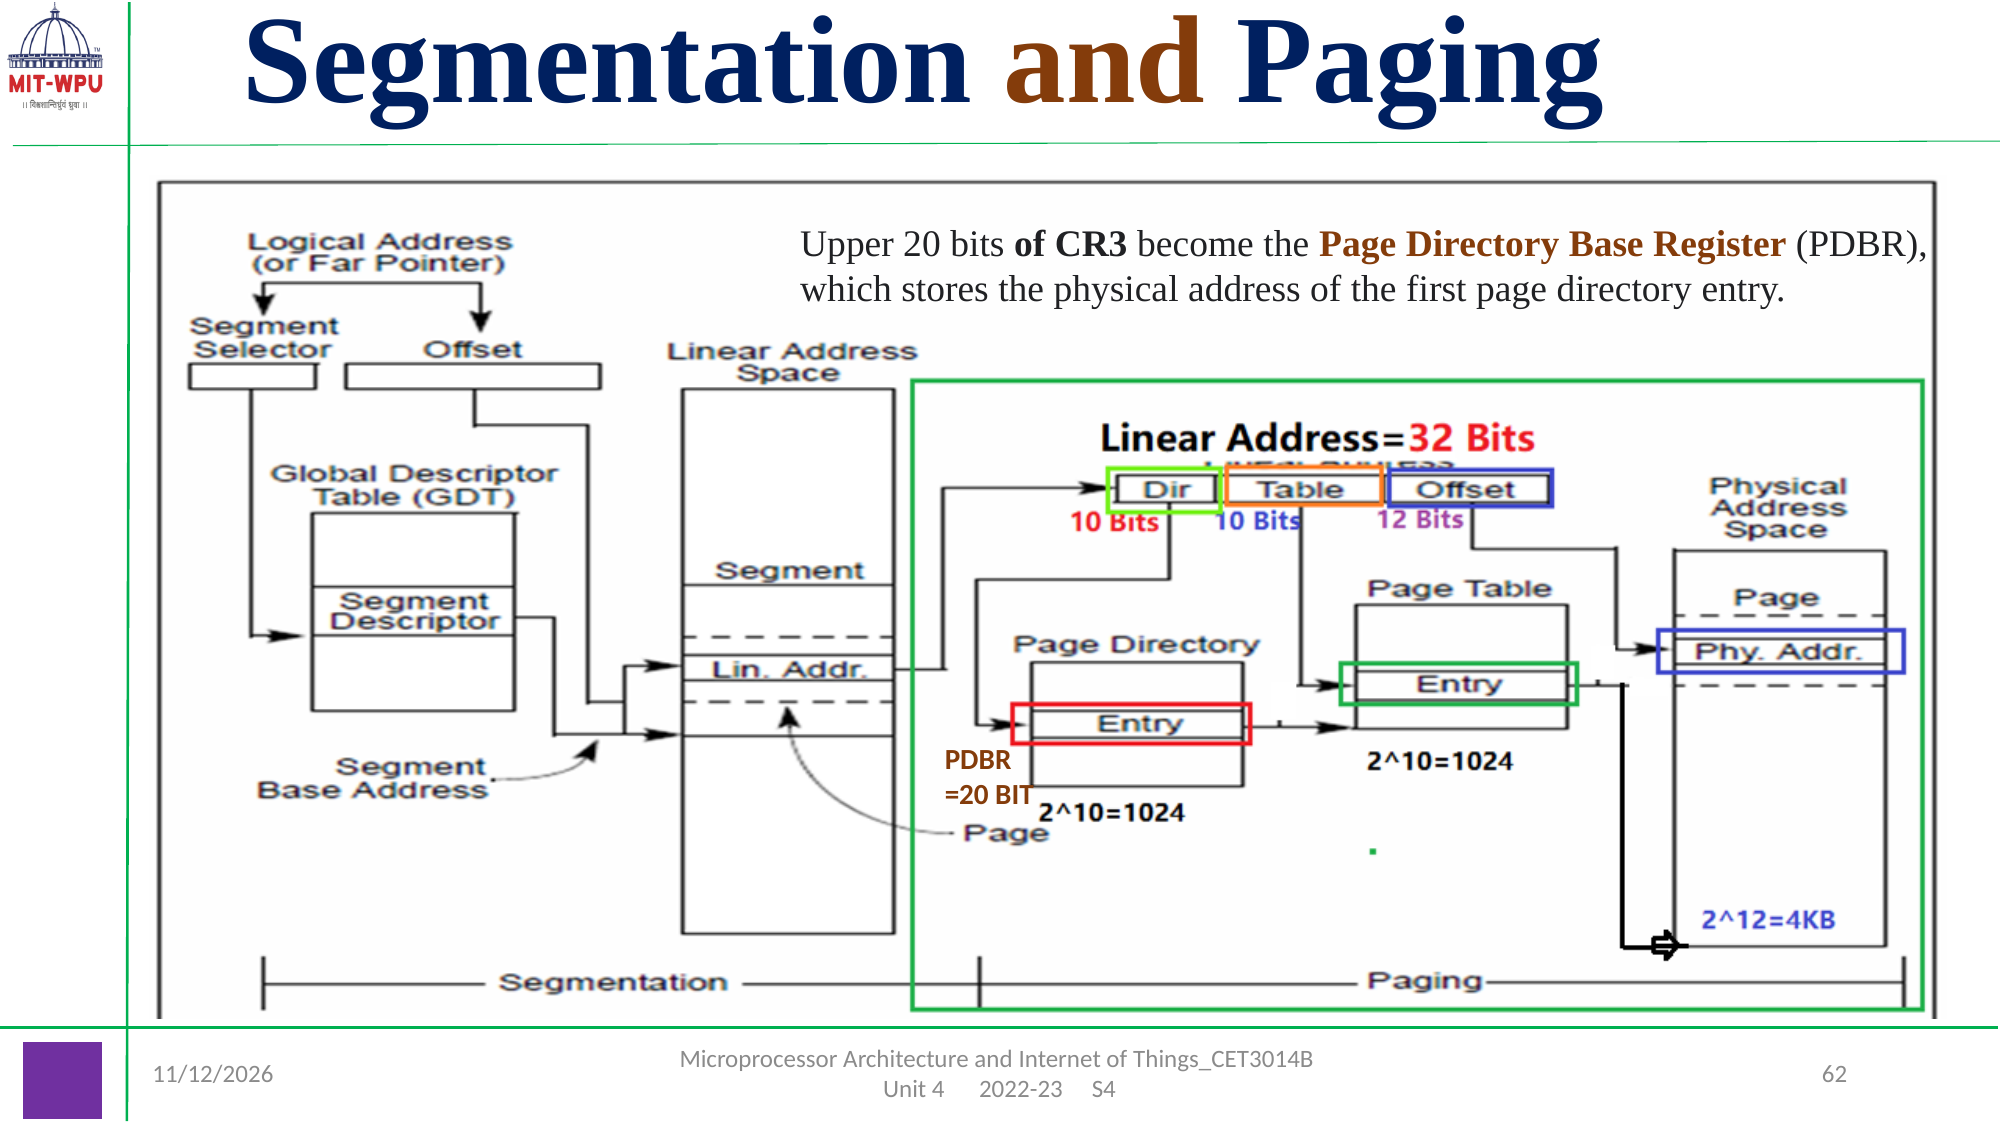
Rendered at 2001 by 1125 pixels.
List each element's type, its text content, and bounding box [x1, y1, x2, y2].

slide_number 62 [1412, 1042, 1863, 1103]
picture [149, 175, 1947, 1019]
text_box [130, 140, 2000, 146]
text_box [12, 140, 126, 146]
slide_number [137, 1042, 588, 1103]
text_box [126, 1028, 130, 1122]
footer Microprocessor Architecture and Internet of Things_CET3014B Unit 4 2022-23 S4 [662, 1042, 1338, 1103]
title Segmentation and Paging [137, 14, 1898, 110]
picture [7, 2, 114, 111]
text_box [23, 1042, 102, 1119]
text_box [126, 2, 130, 1027]
